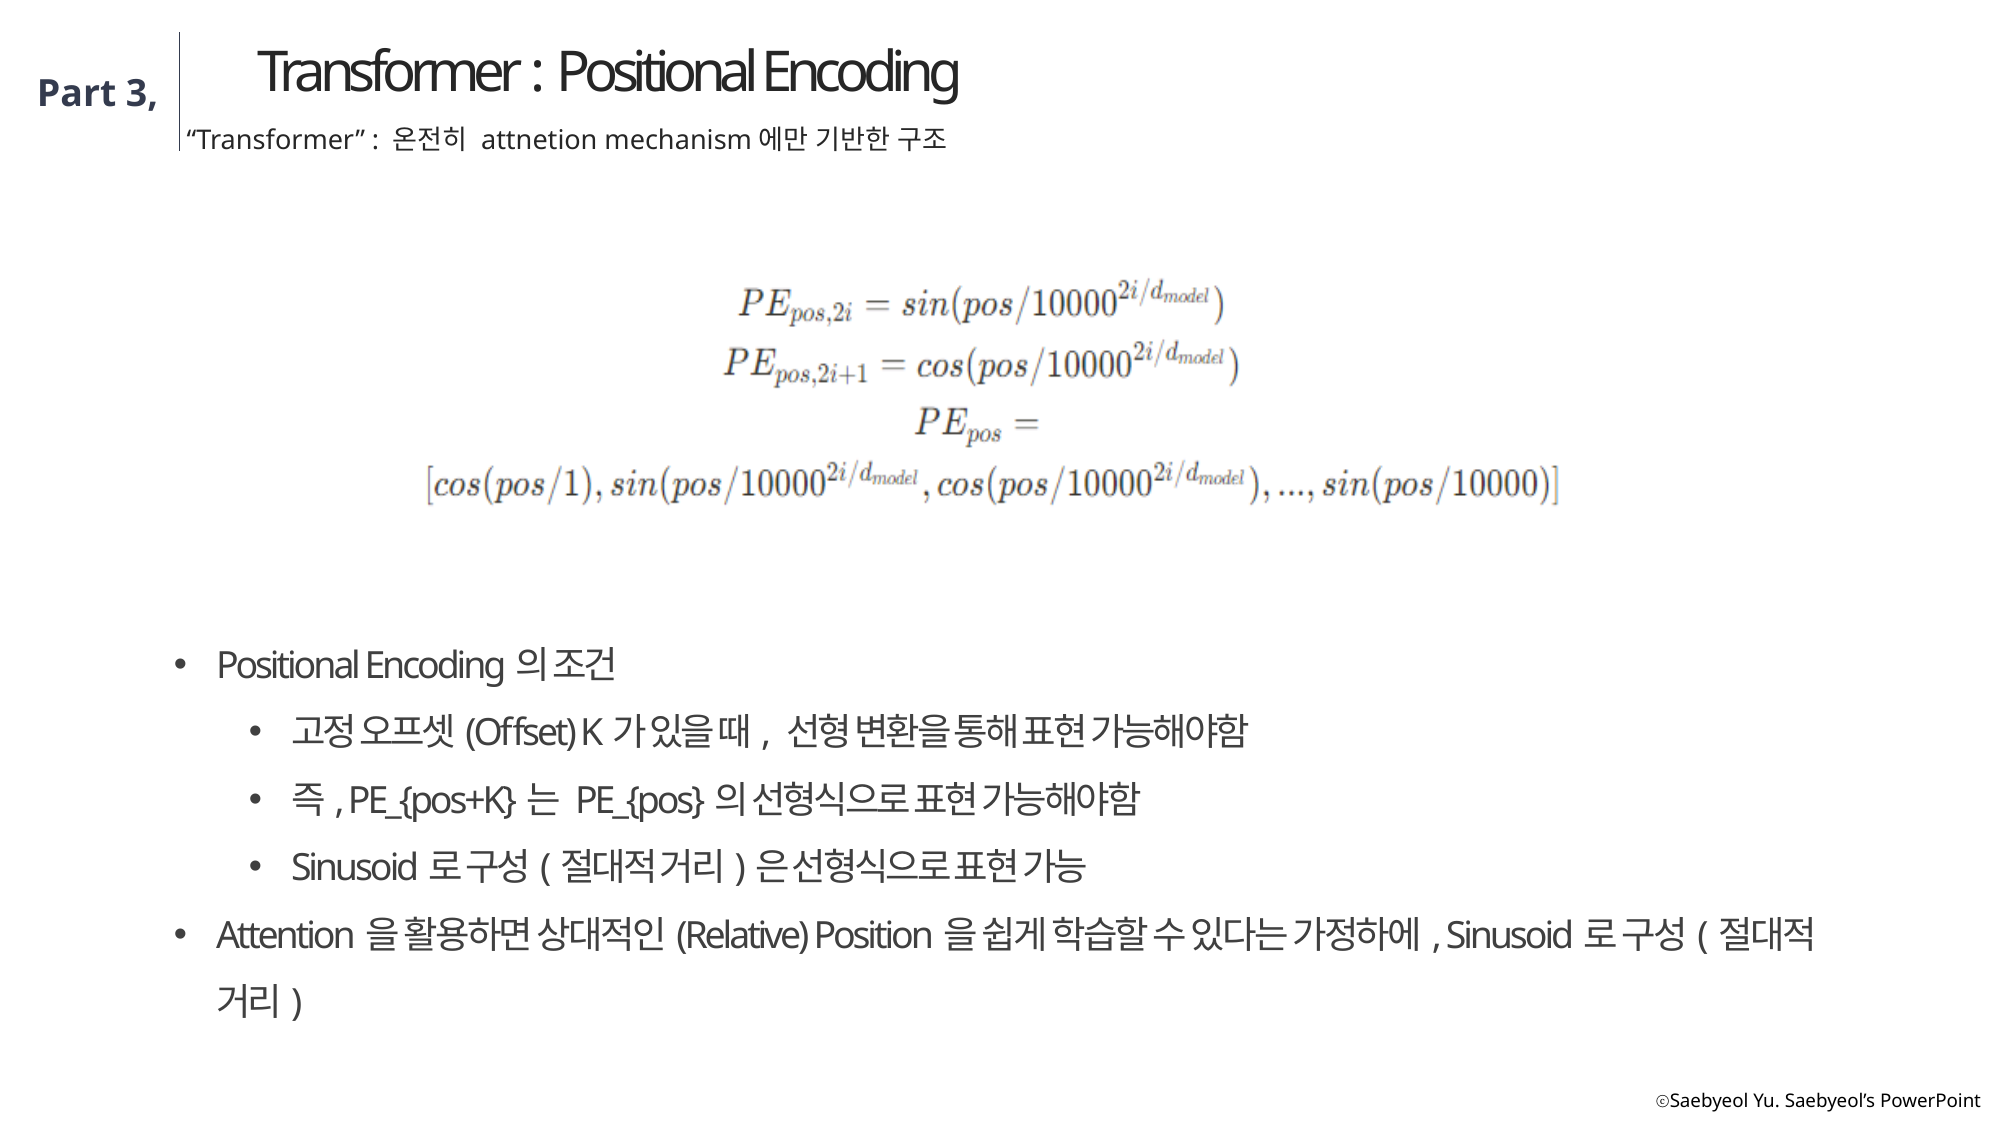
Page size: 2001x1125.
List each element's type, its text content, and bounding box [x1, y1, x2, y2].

text_box Transformer : Positional Encoding [242, 27, 978, 111]
picture [409, 236, 1591, 533]
text_box Positional Encoding의 조건 고정 오프셋(Offset) K가 있을 때, 선형 변환을 통해 표현 가능해야함 즉, PE_{pos+K}는 PE_{pos}의 선형식으로 표현 가능해야함 Sinusoid로 구성(절대적 거리)은 선형식으로 표현 가능 Attention을 활용하면 상대적인(Relative) Position을 쉽게 학습할 수 있다는 가정하에, Sinusoid로 구성(절대적 거리) [158, 610, 1829, 1125]
text_box Part 3, [22, 61, 179, 121]
text_box “Transformer” : 온전히 attnetion mechanism에만 기반한 구조 [171, 114, 962, 162]
